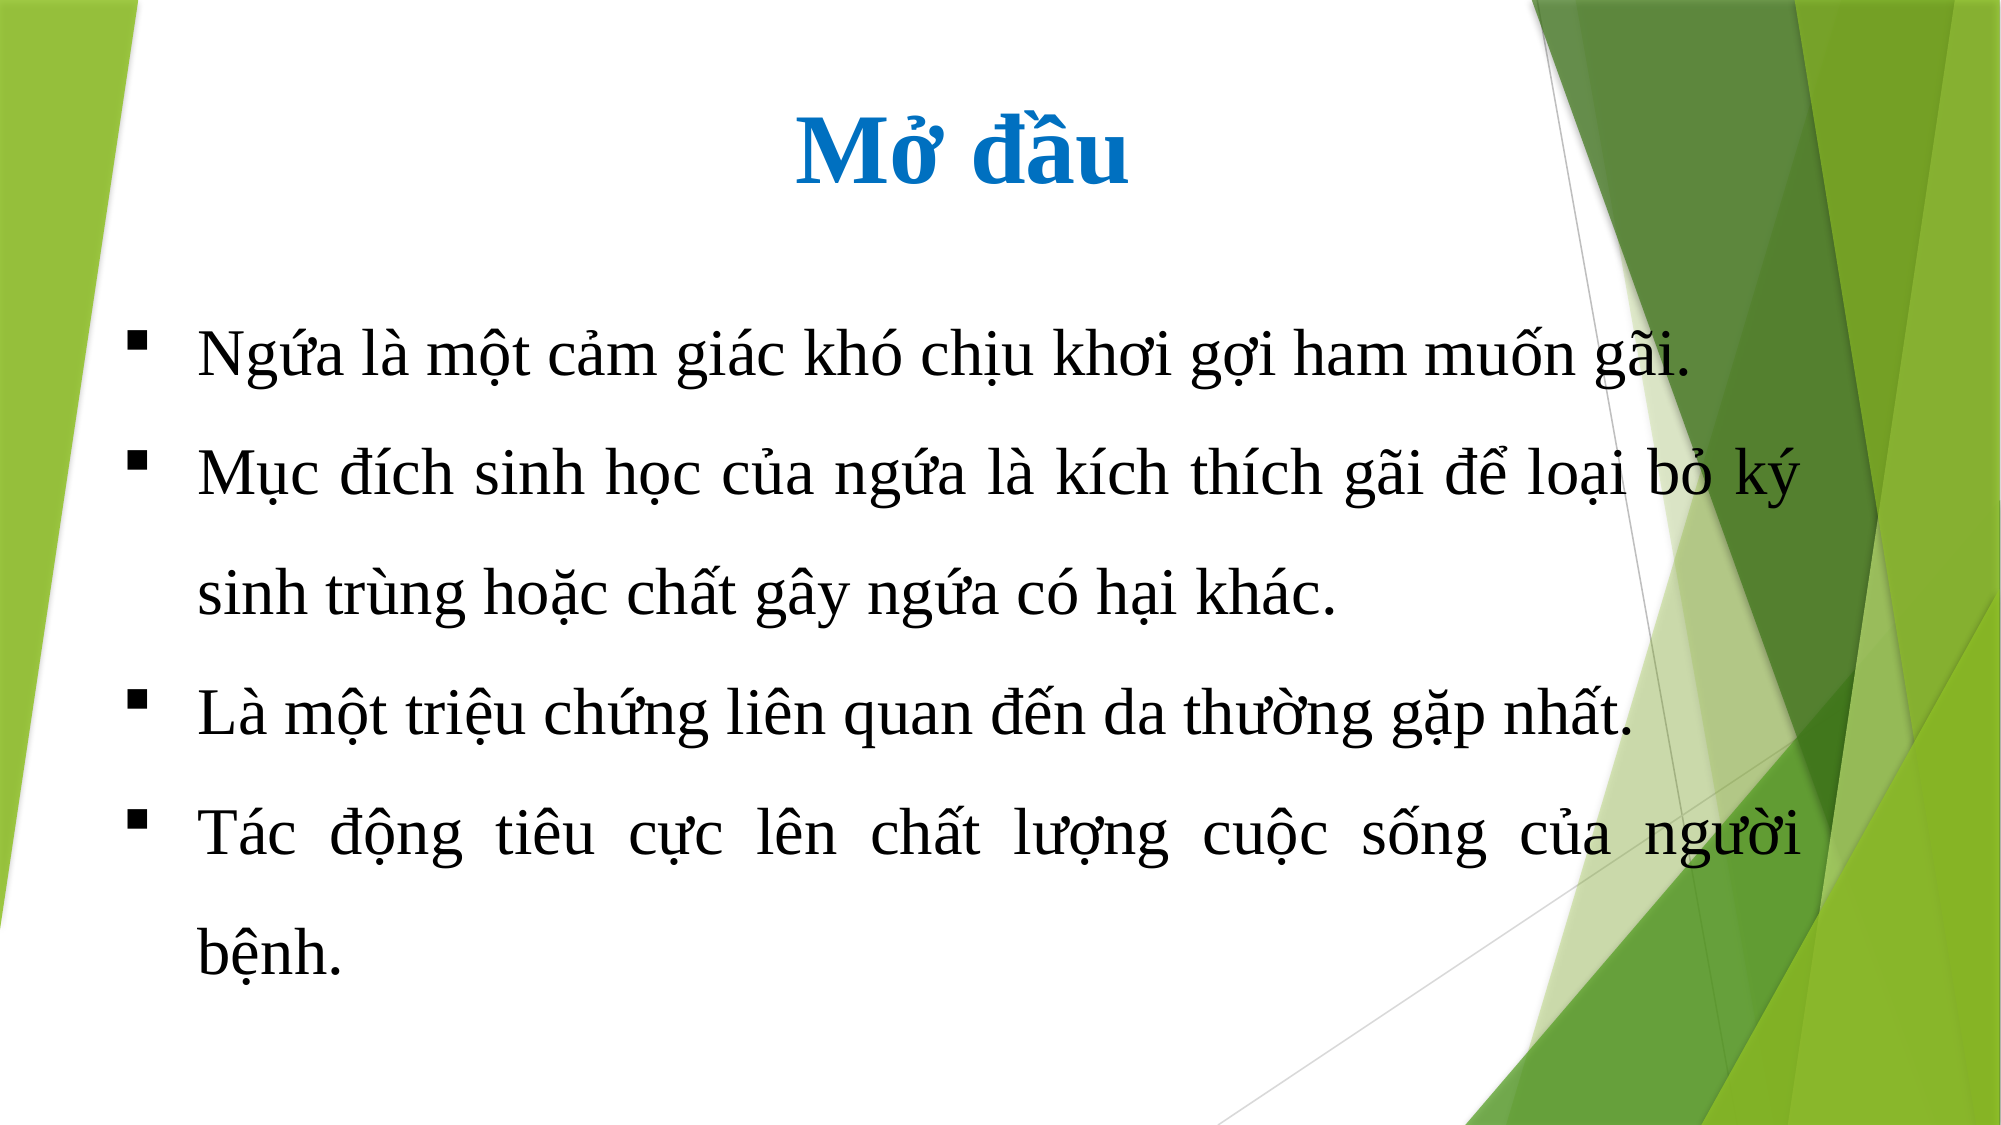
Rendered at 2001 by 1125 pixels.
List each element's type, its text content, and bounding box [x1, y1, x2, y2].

text_box Ngứa là một cảm giác khó chịu khơi gợi ham muốn gãi. Mục đích sinh học của ngứa là kích thích gãi để loại bỏ ký sinh trùng hoặc chất gây ngứa có hại khác. Là một triệu chứng liên quan đến da thường gặp nhất. Tác động tiêu cực lên chất lượng cuộc sống của người bệnh. [106, 259, 1821, 997]
text_box Mở đầu [106, 74, 1821, 212]
